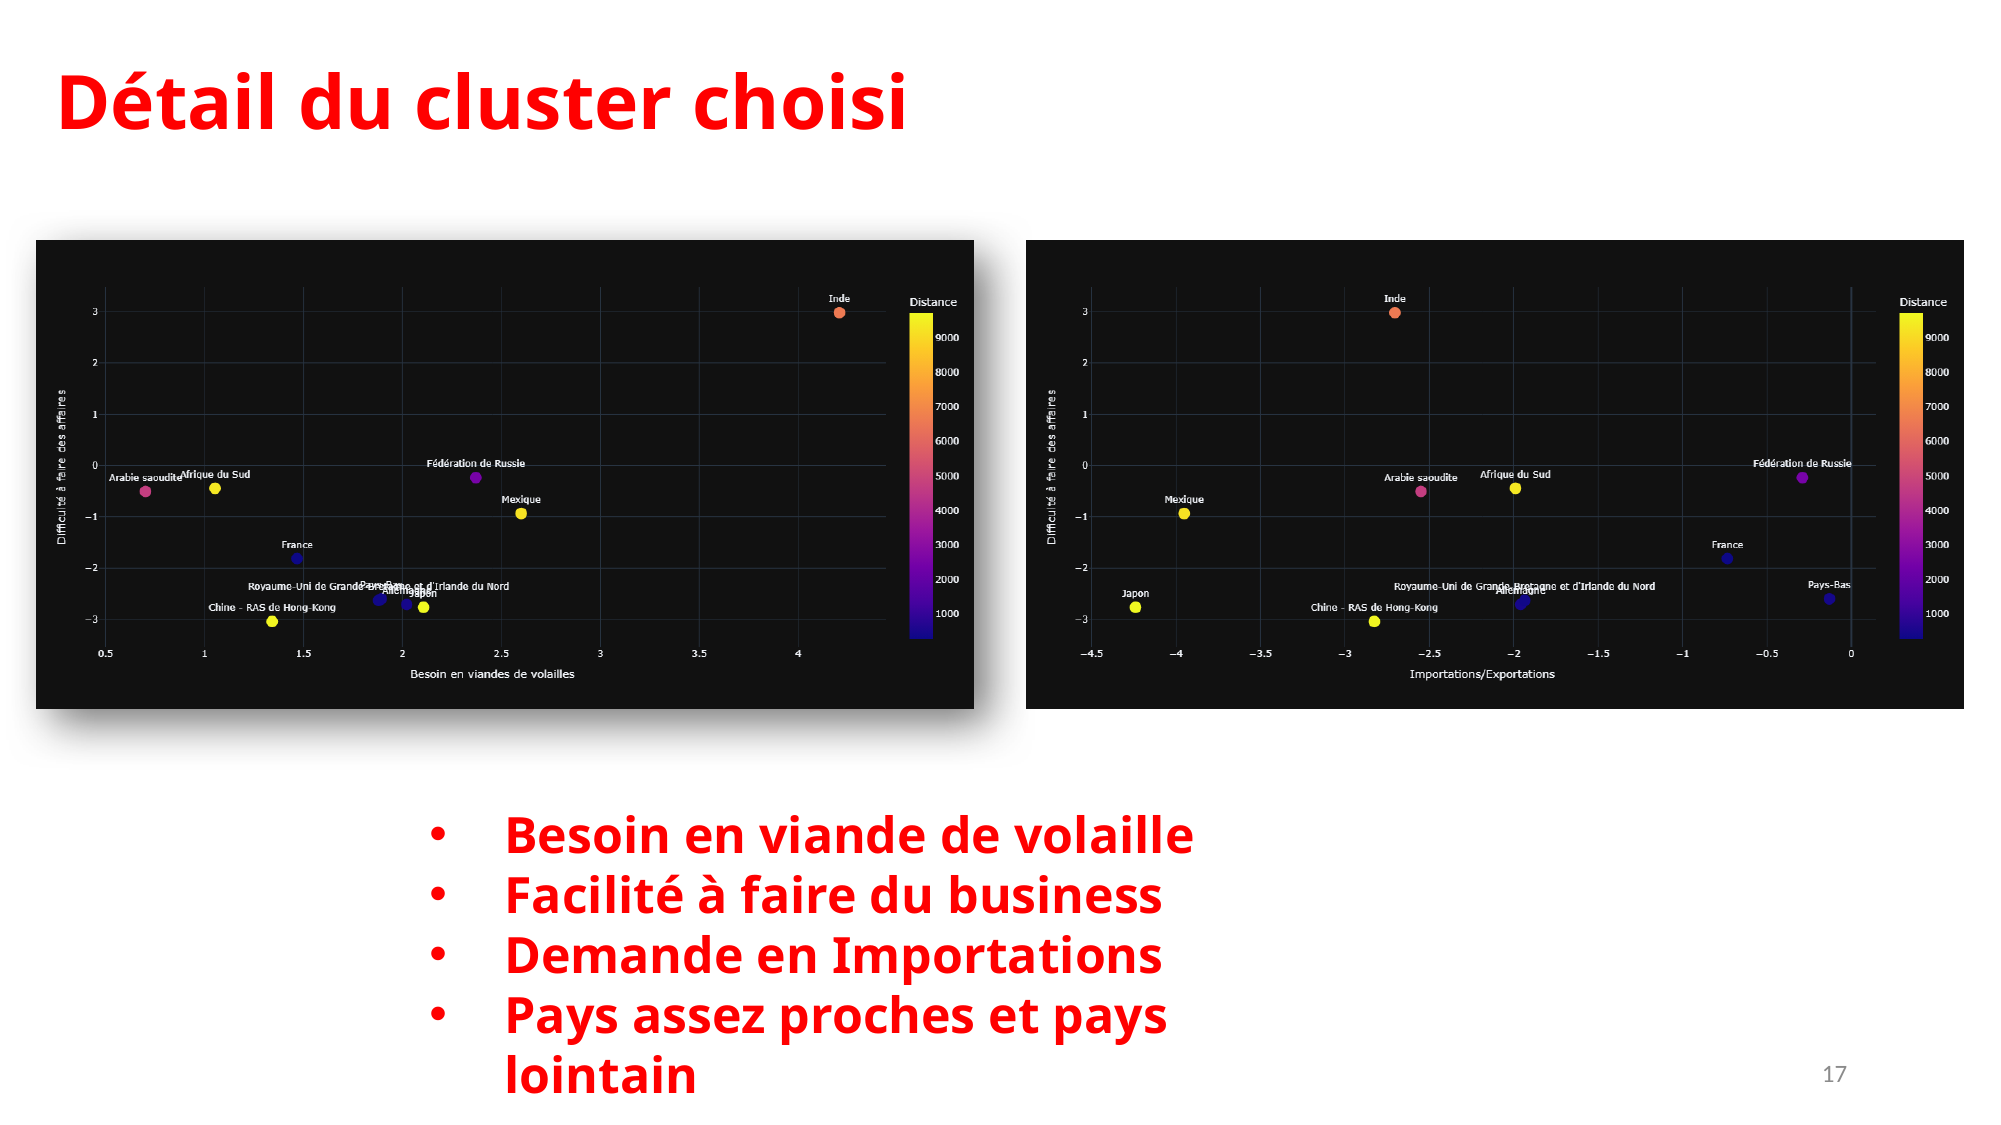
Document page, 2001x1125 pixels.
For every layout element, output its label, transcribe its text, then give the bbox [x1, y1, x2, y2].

picture [36, 240, 974, 709]
text_box Besoin en viande de volaille Facilité à faire du business Demande en Importations Pays assez proches et pays lointain [414, 796, 1376, 1112]
slide_number 17 [1412, 1042, 1863, 1103]
text_box Détail du cluster choisi [40, 46, 926, 152]
picture [1026, 240, 1964, 709]
